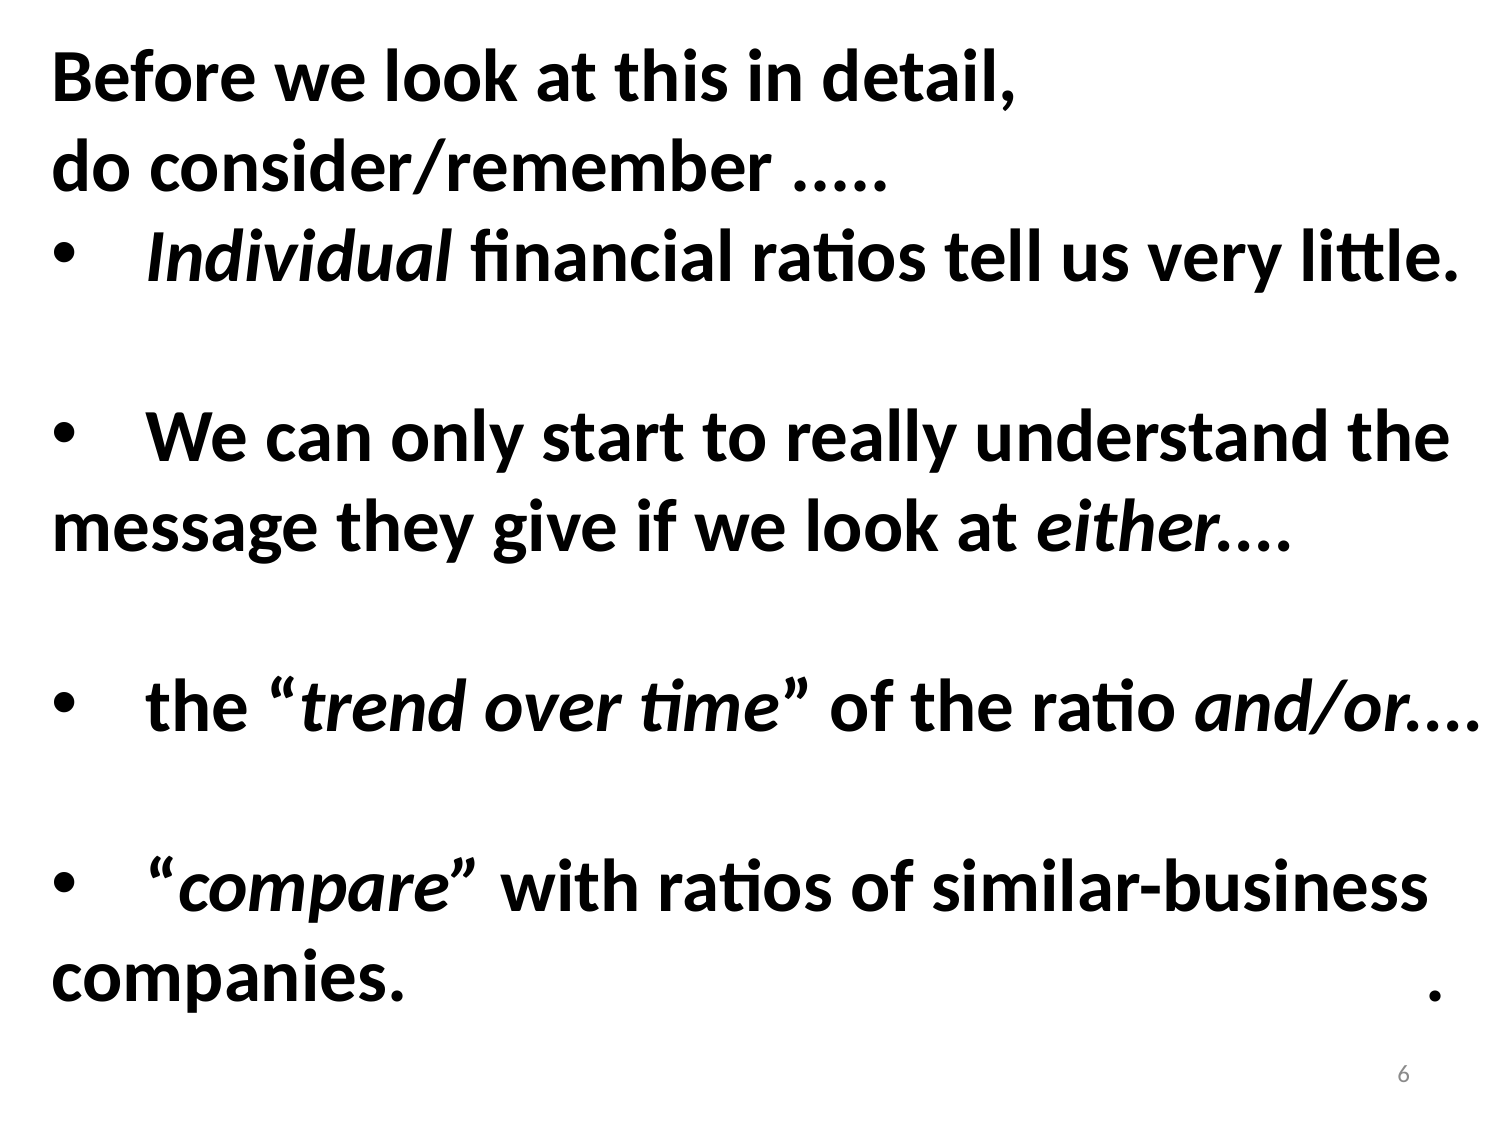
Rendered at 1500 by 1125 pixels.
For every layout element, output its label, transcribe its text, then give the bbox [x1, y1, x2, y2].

slide_number 6 [1074, 1042, 1425, 1103]
text_box Before we look at this in detail, do consider/remember ..... Individual financial ratios tell us very little. We can only start to really understand the message they give if we look at either.... the “trend over time” of the ratio and/or.... “compare” with ratios of similar-business companies. . [36, 19, 1500, 1024]
